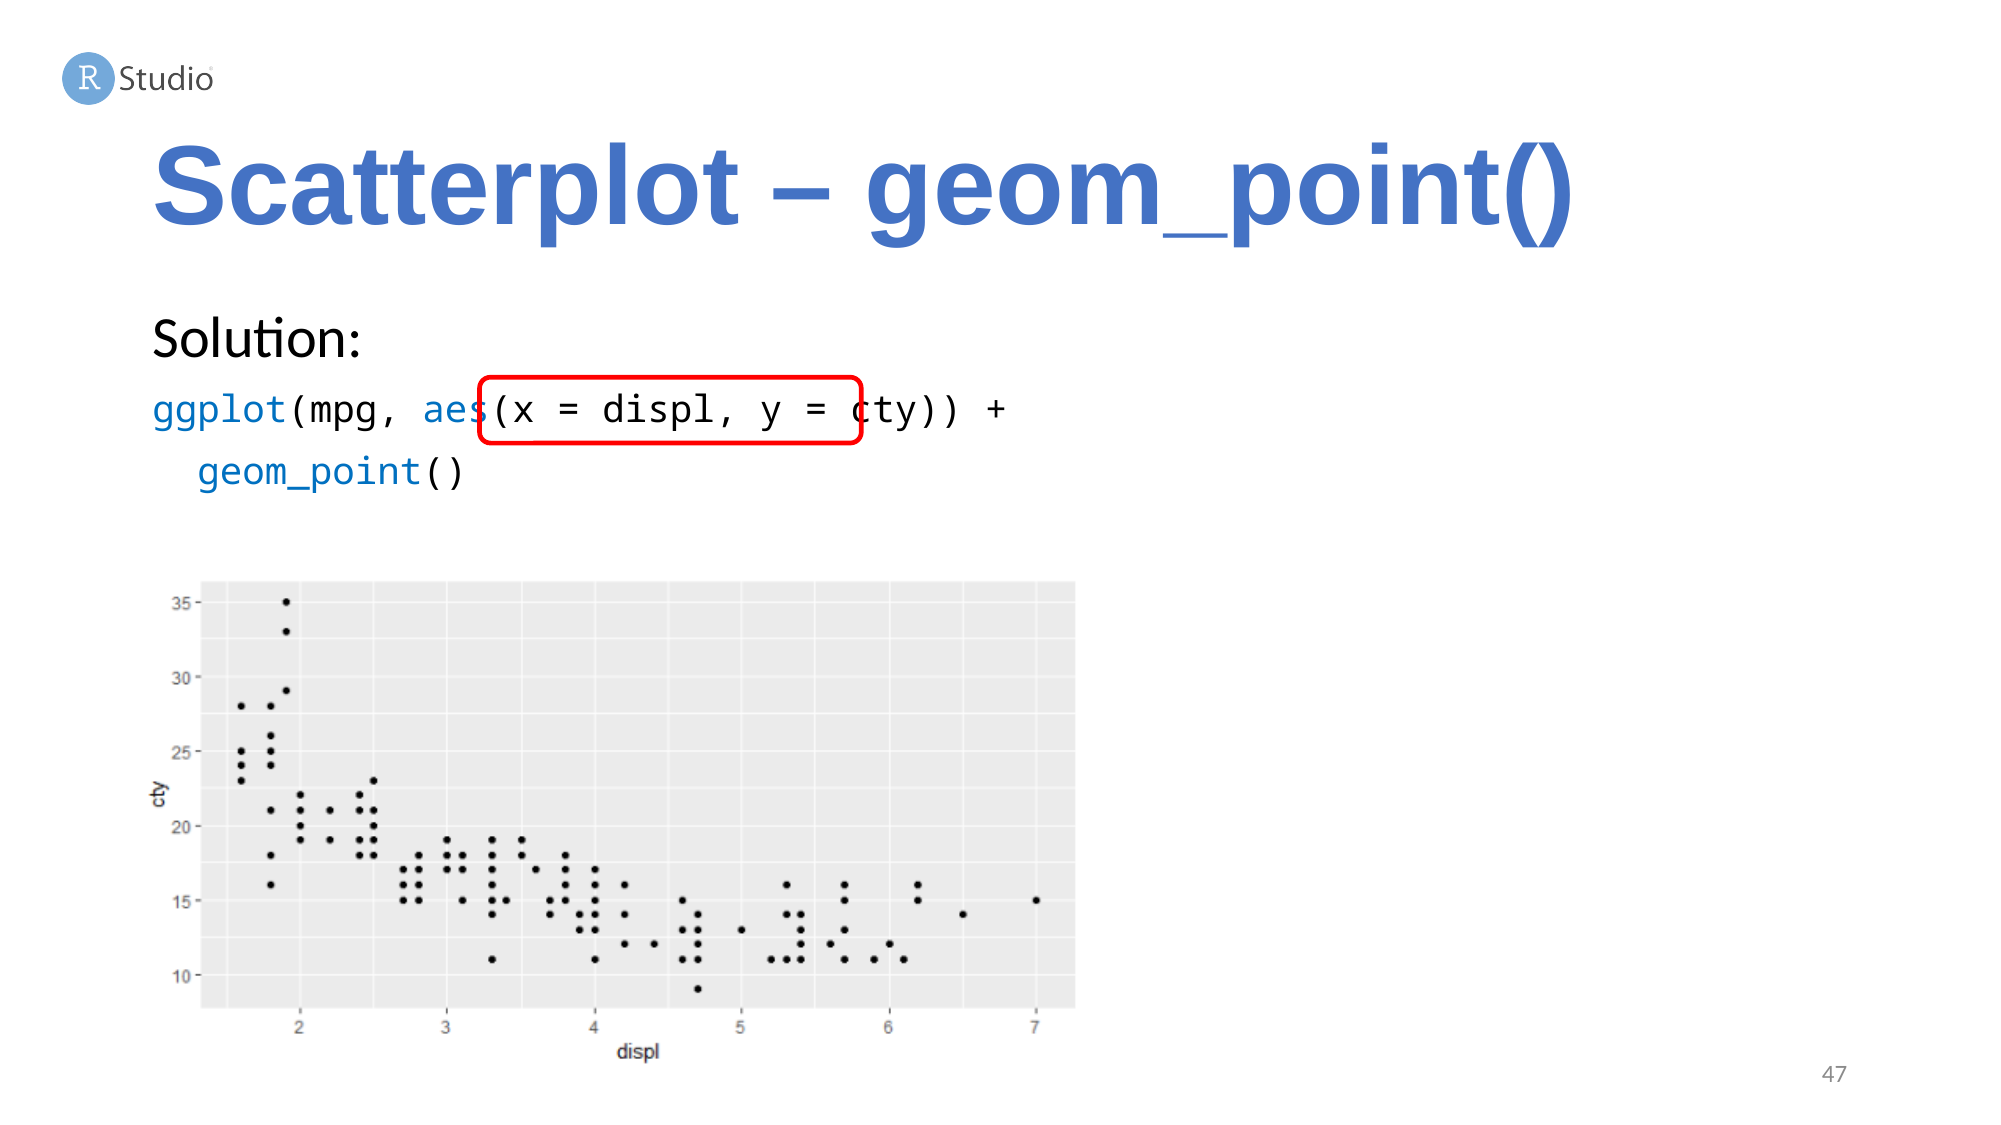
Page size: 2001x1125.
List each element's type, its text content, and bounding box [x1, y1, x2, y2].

text_box [478, 376, 863, 445]
title Scatterplot – geom_point() [137, 104, 1863, 273]
slide_number 47 [1412, 1042, 1863, 1103]
picture [62, 52, 213, 105]
picture [138, 572, 1085, 1073]
list Solution: ggplot(mpg, aes(x = displ, y = cty)) + geom_point() [137, 299, 1863, 1014]
